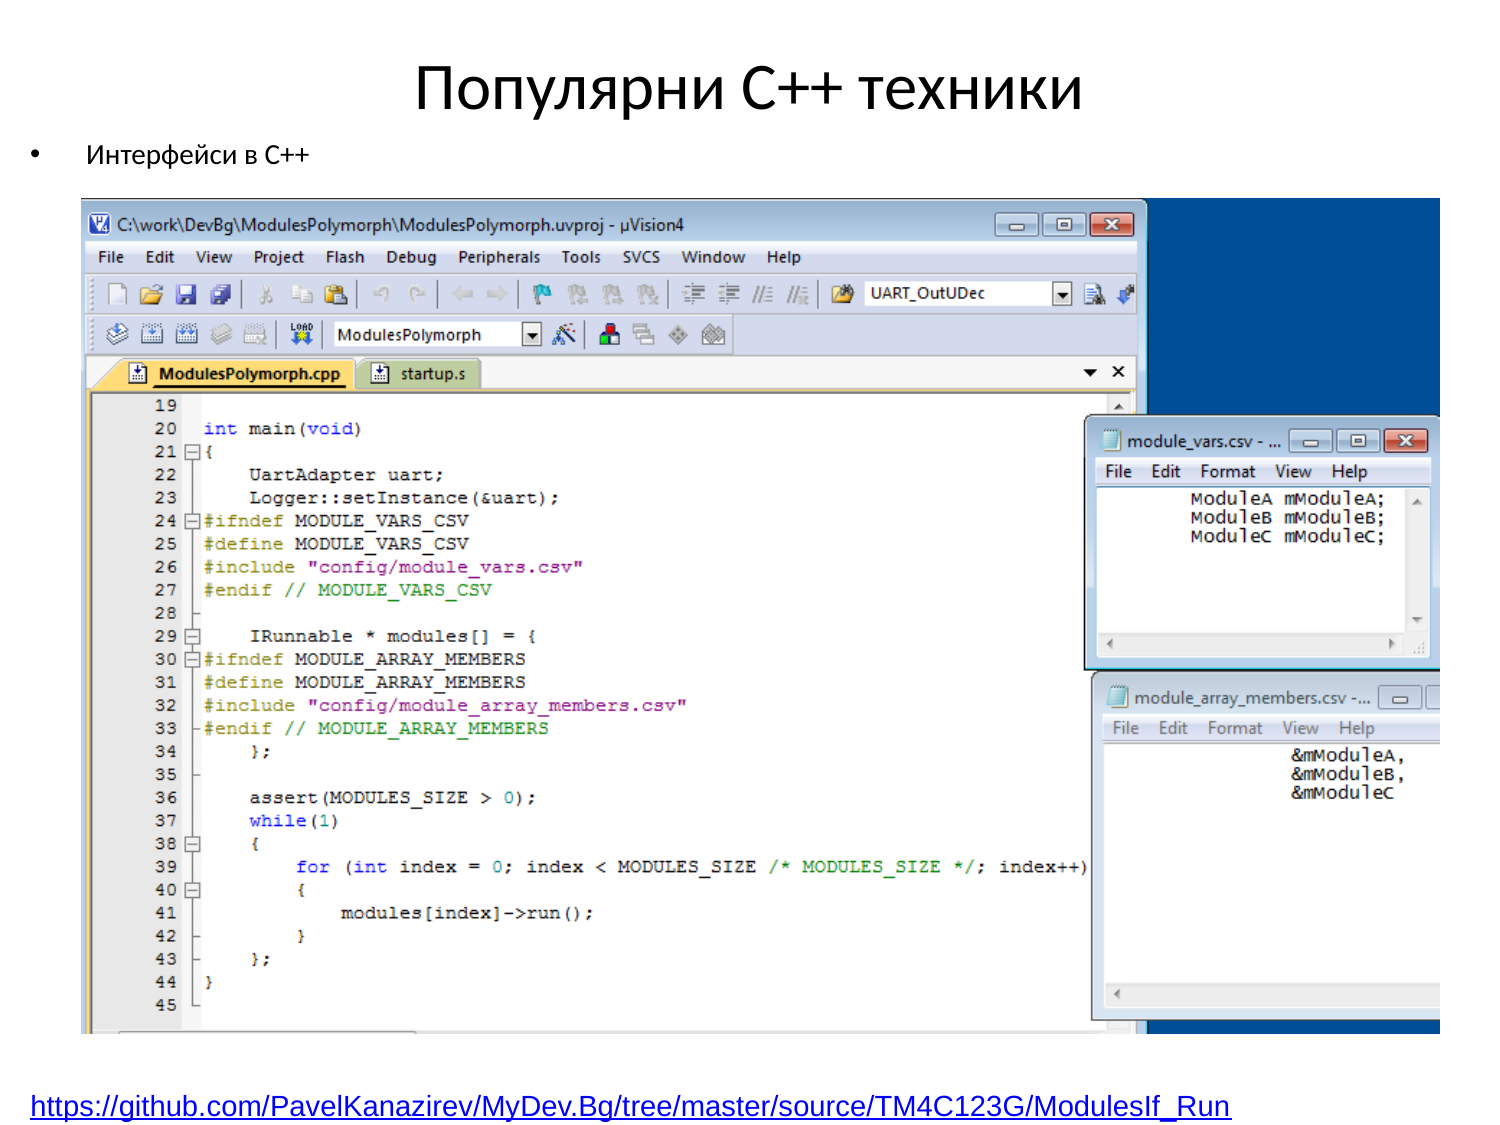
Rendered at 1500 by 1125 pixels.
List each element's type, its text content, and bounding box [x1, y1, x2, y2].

picture [81, 198, 1441, 1035]
text_box Популярни C++ техники [75, 0, 1425, 165]
text_box Интерфейси в C++ [14, 128, 915, 195]
text_box https://github.com/PavelKanazirev/MyDev.Bg/tree/master/source/TM4C123G/ModulesIf_Run [15, 1080, 1260, 1125]
